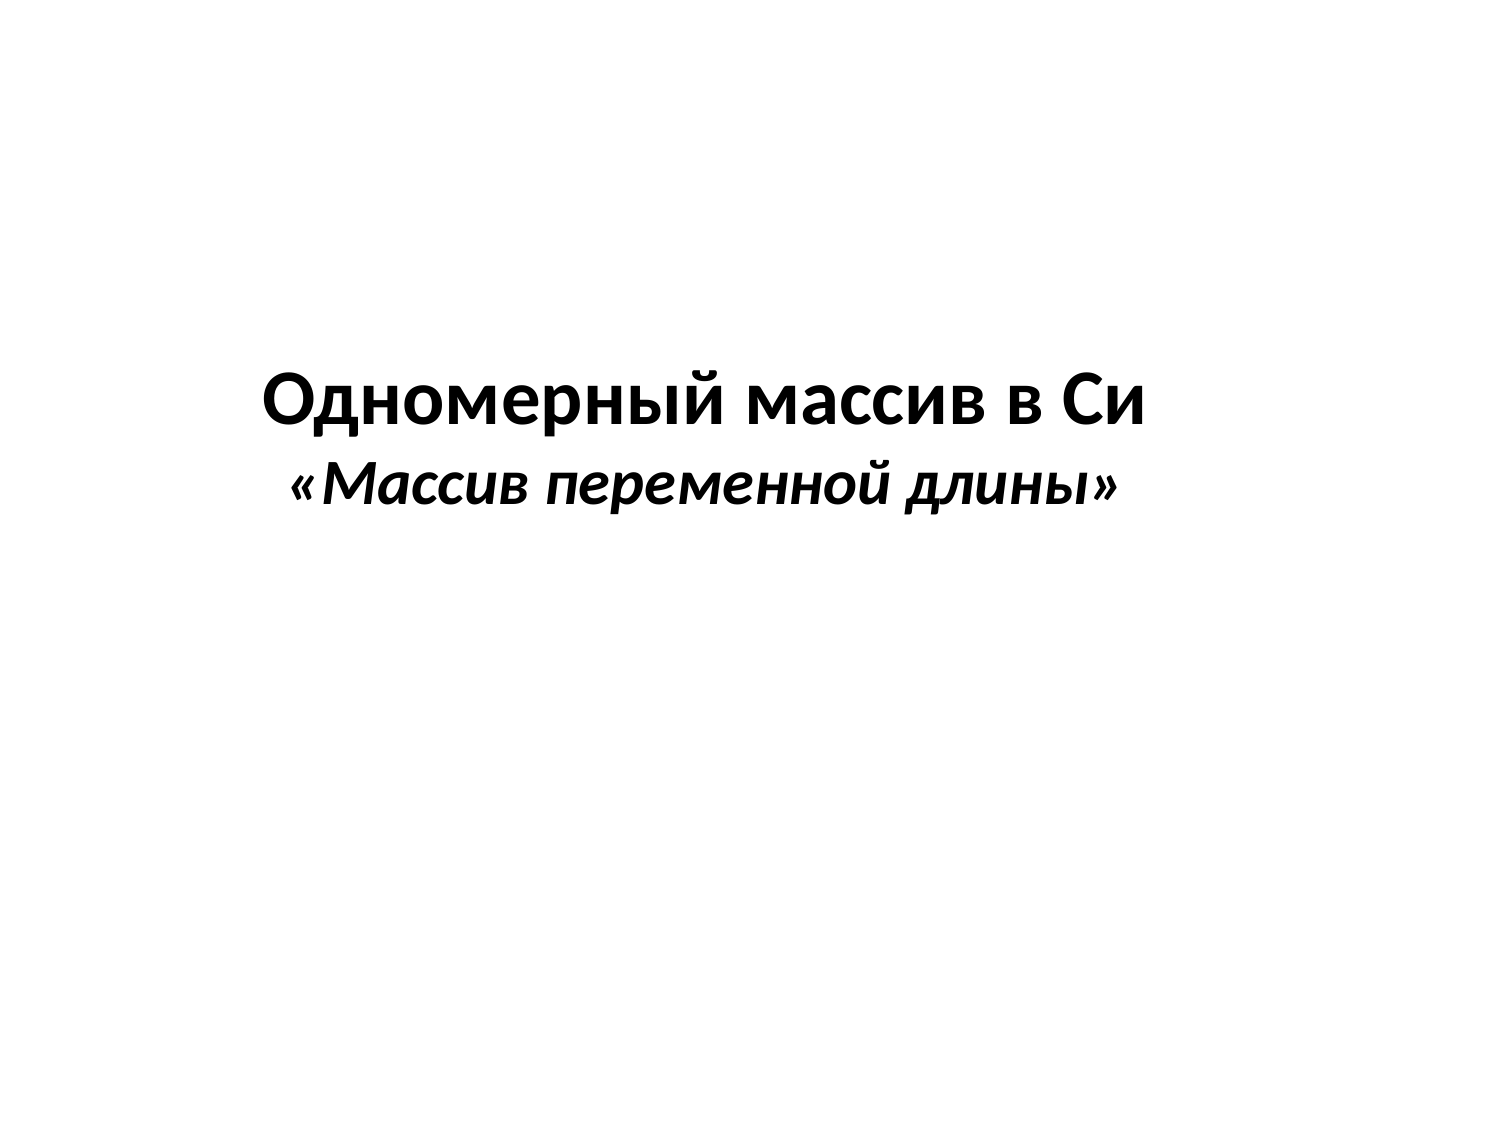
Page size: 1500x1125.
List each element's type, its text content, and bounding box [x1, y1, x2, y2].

title Одномерный массив в Си «Массив переменной длины» [30, 338, 1381, 526]
